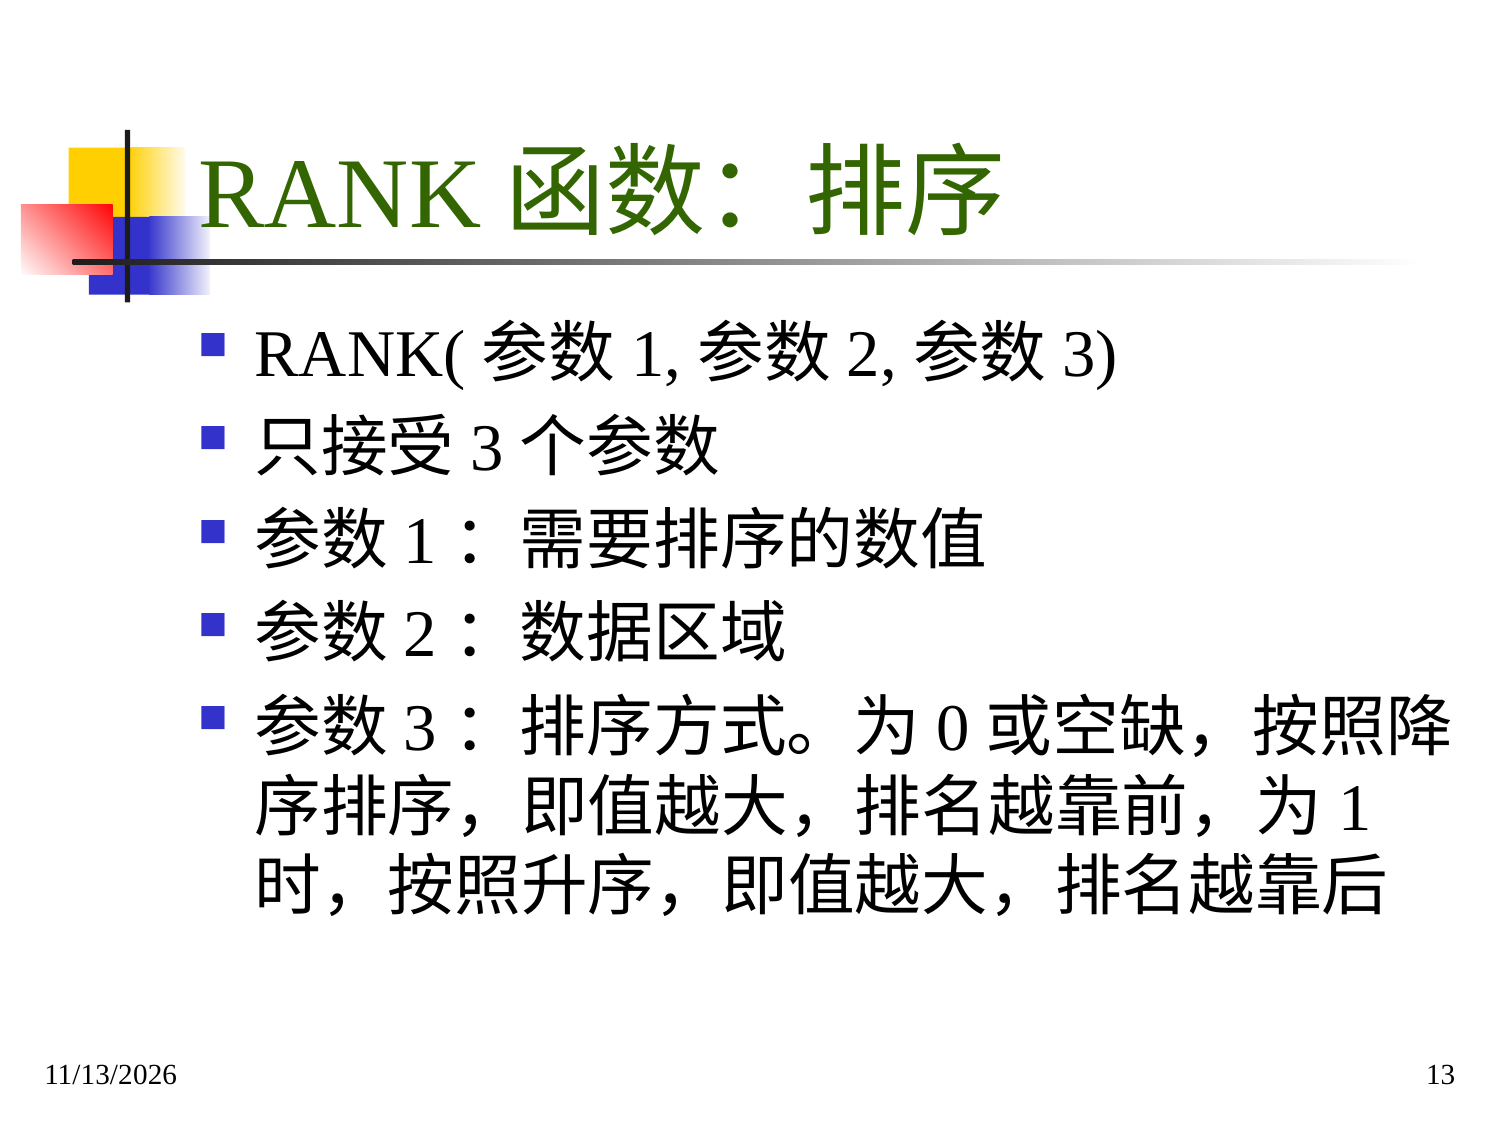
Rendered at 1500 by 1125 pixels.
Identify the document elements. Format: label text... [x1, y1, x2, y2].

title RANK函数：排序 [183, 101, 1468, 256]
slide_number 13 [1281, 1023, 1471, 1099]
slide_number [29, 1023, 219, 1099]
list RANK(参数1,参数2,参数3) 只接受3个参数 参数1：需要排序的数值 参数2：数据区域 参数3：排序方式。为0或空缺，按照降序排序，即值越大，排名越靠前，为1时，按照升序，即值越大，排名越靠后 [183, 302, 1469, 1024]
